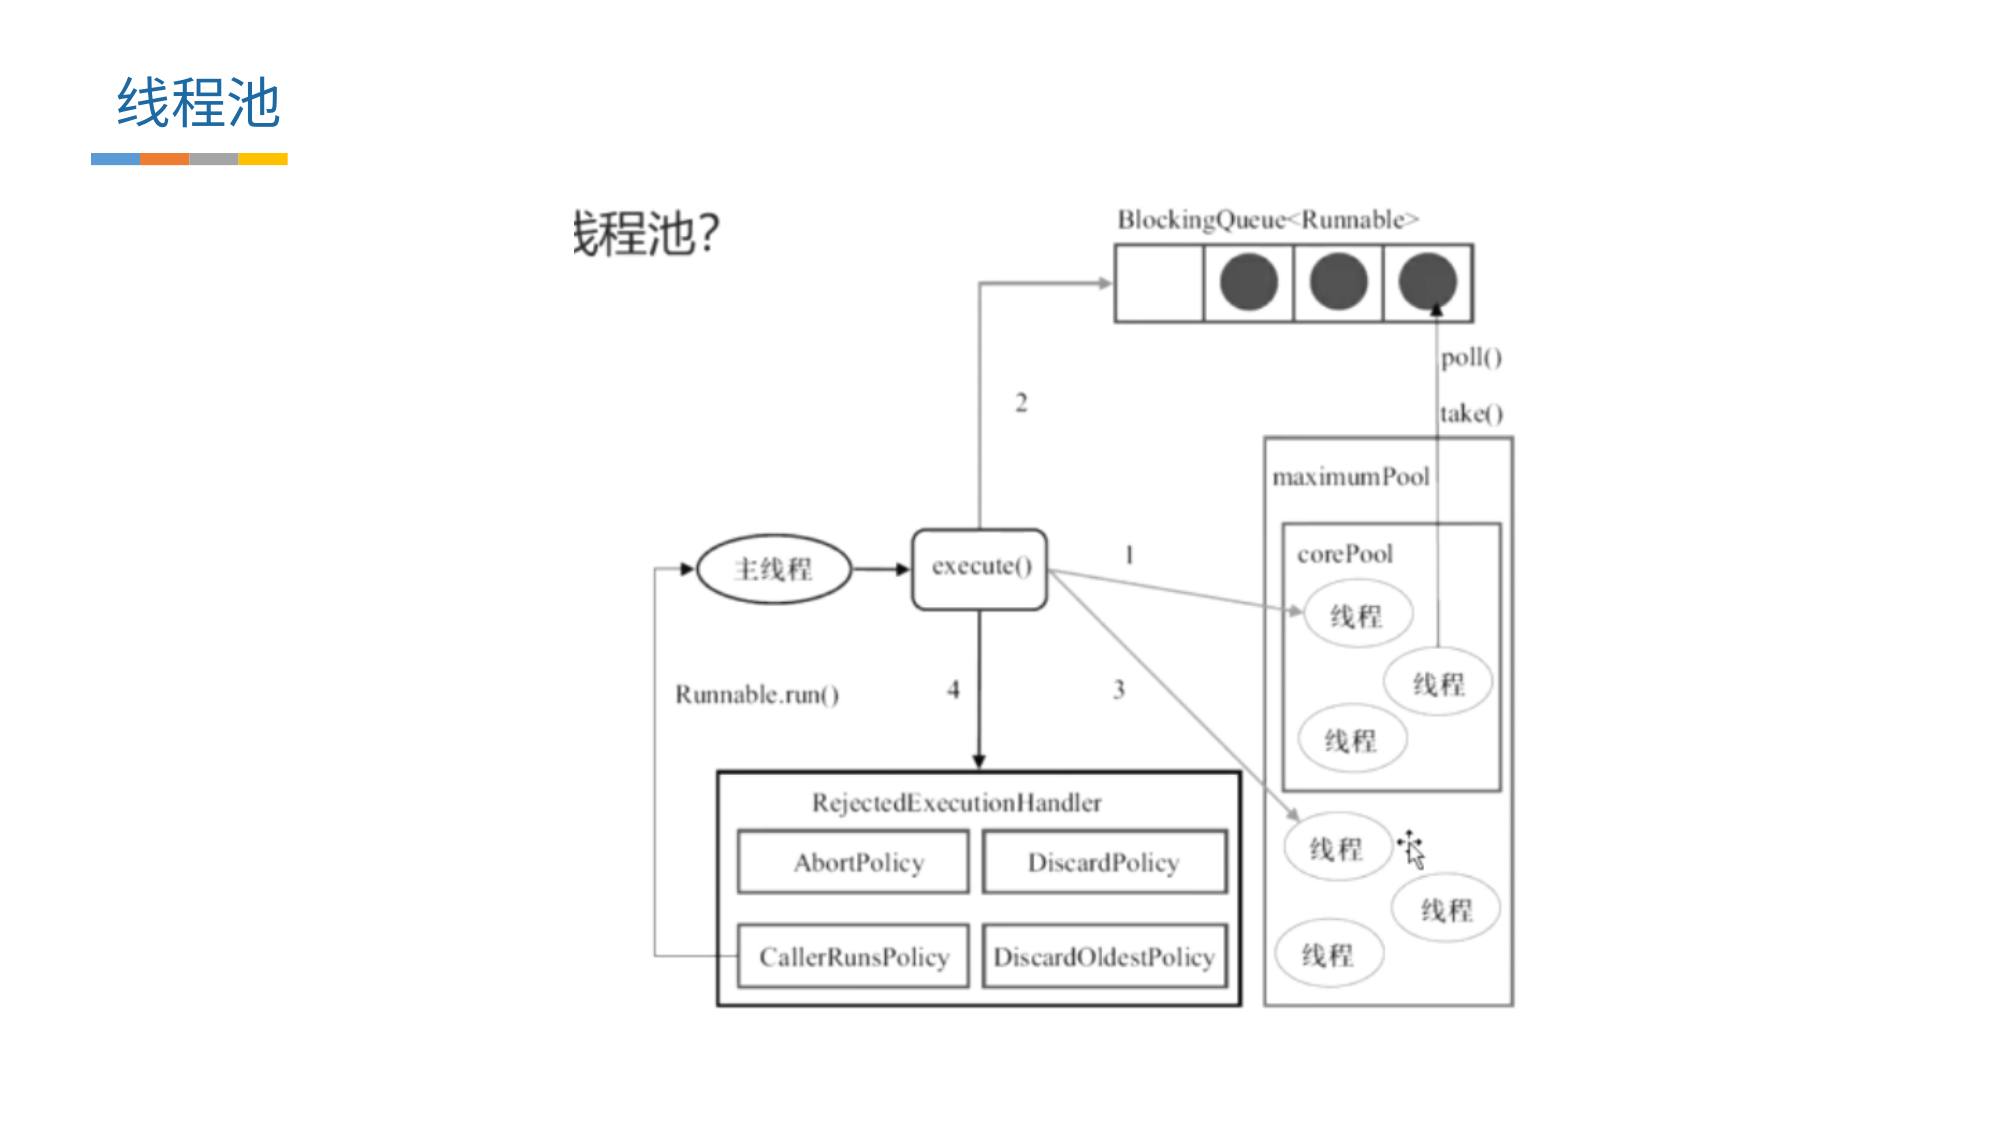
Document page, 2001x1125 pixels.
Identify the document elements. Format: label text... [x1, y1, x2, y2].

picture [574, 134, 1565, 1056]
text_box 线程池 [115, 67, 995, 135]
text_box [90, 152, 288, 166]
